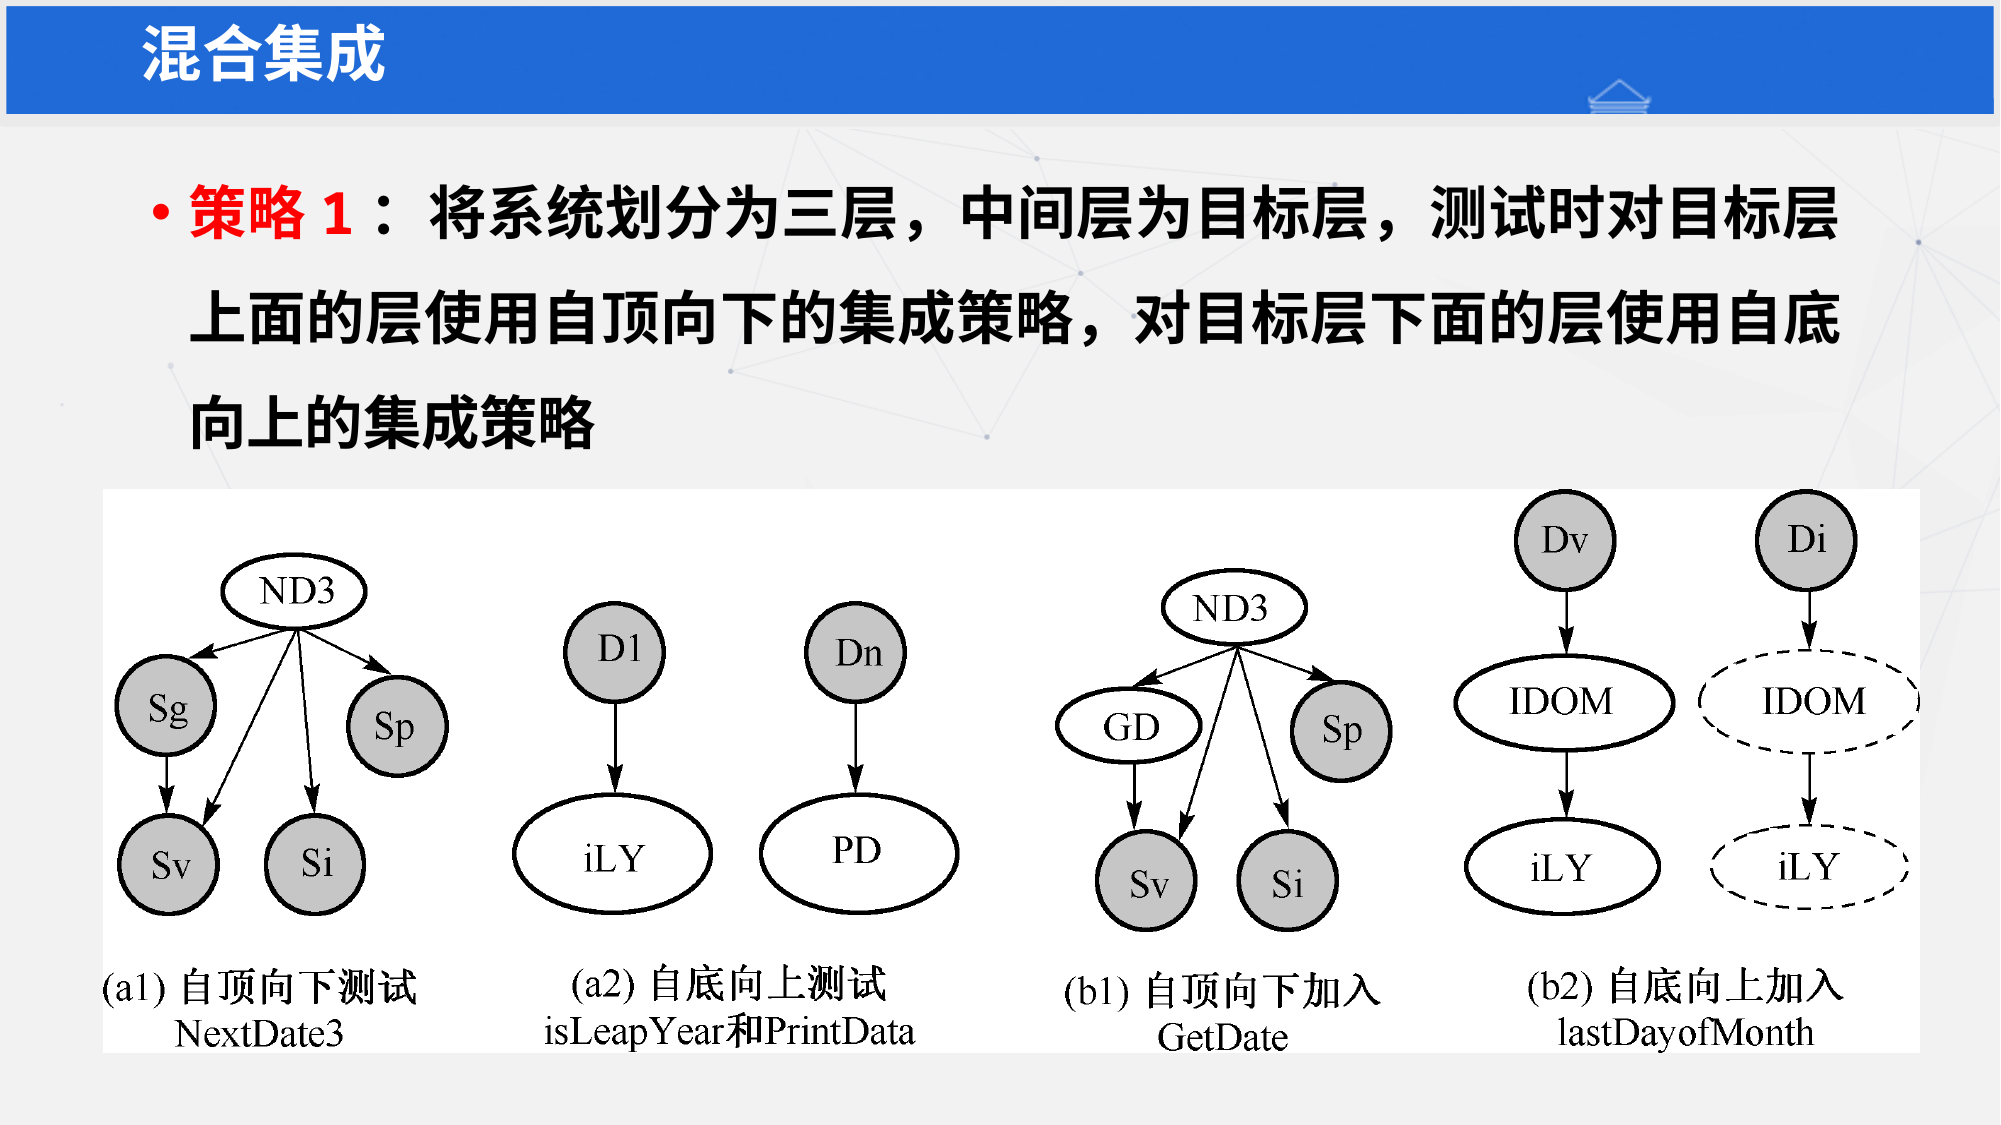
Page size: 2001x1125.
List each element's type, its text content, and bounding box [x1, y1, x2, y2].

list 策略1：将系统划分为三层，中间层为目标层，测试时对目标层上面的层使用自顶向下的集成策略，对目标层下面的层使用自底向上的集成策略 [150, 141, 1842, 489]
picture [0, 129, 2000, 1053]
title 混合集成 [140, 23, 1503, 91]
picture [7, 7, 1993, 114]
